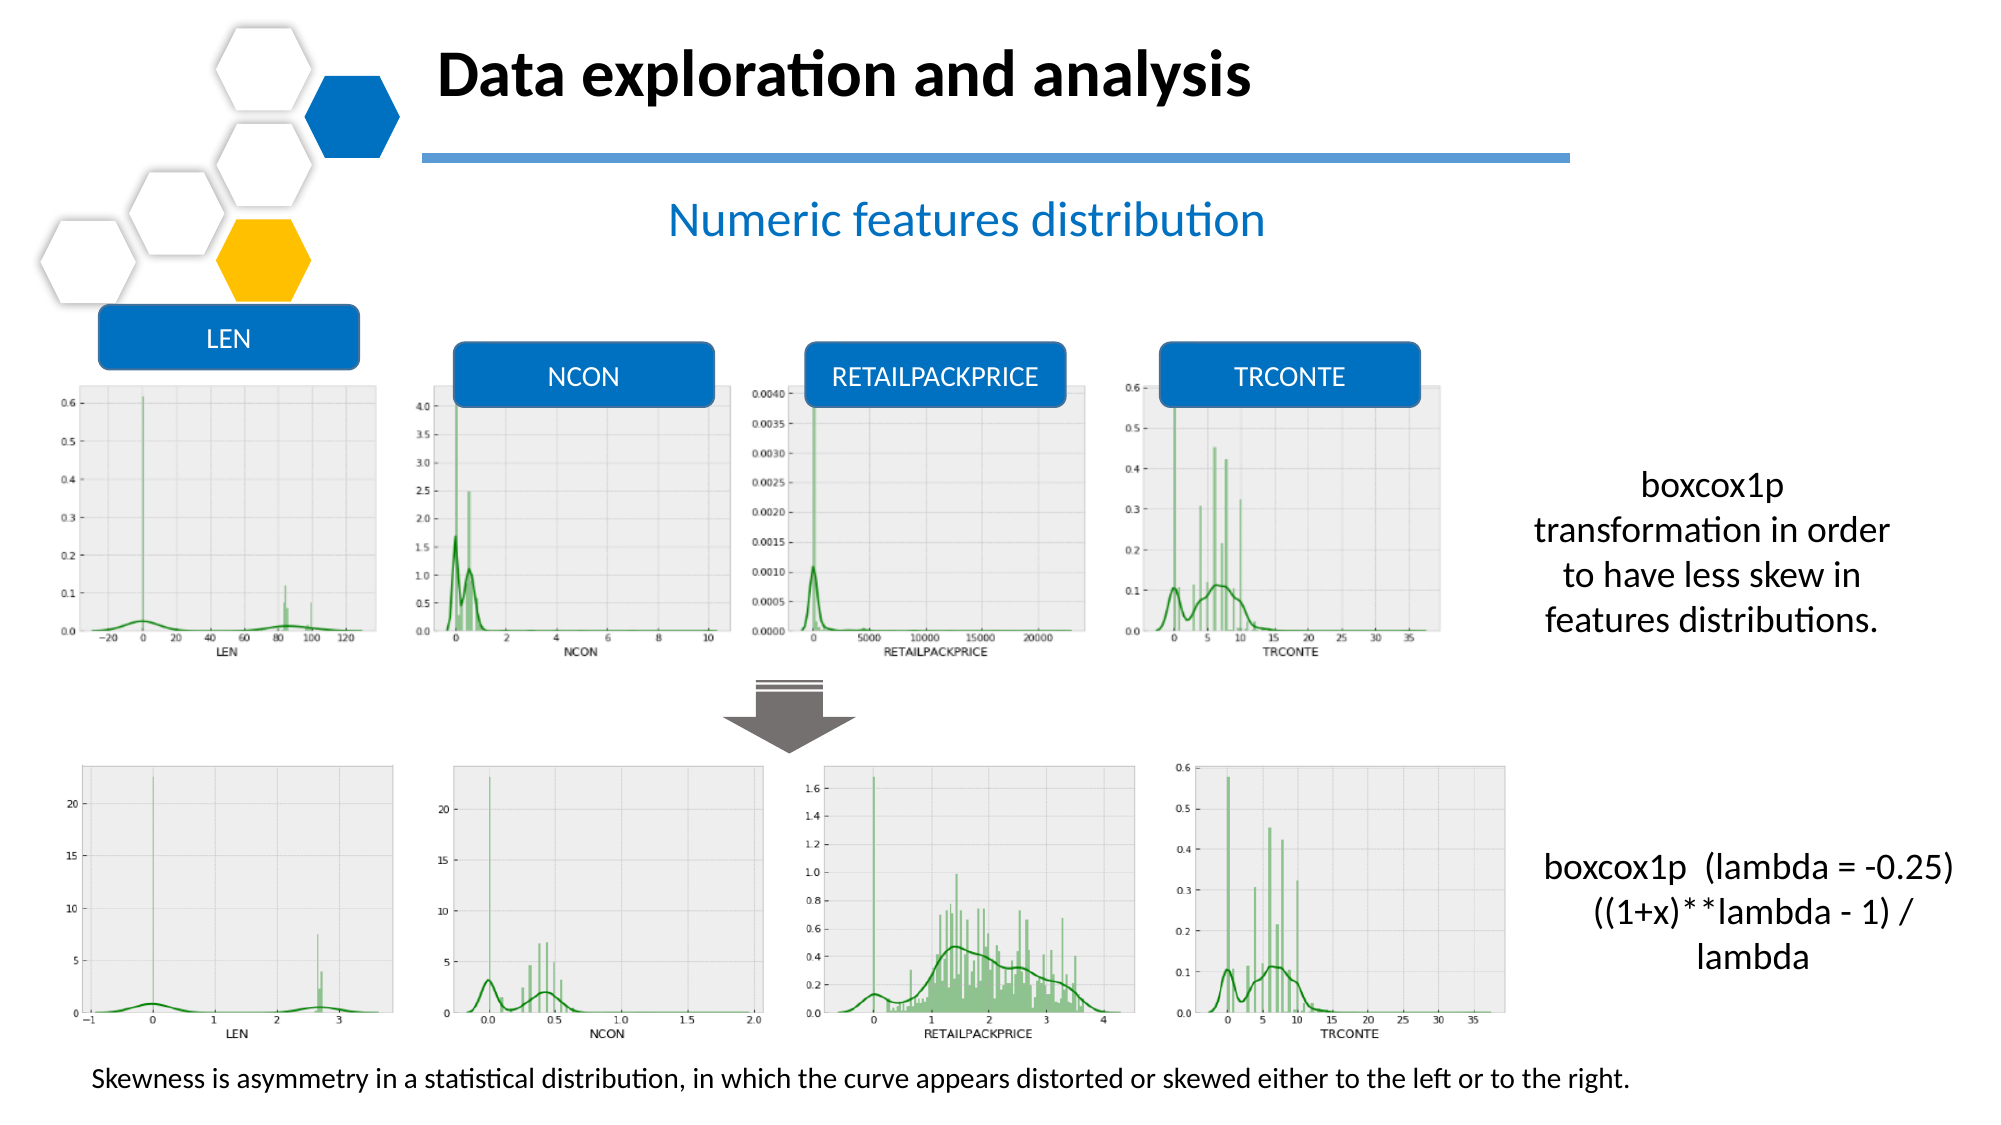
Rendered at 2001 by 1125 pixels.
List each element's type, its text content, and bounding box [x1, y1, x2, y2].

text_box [40, 28, 401, 304]
text_box RETAILPACKPRICE [805, 342, 1066, 372]
text_box boxcox1p (lambda = -0.25) ((1+x)**lambda - 1) / lambda [1526, 841, 1986, 978]
picture [44, 753, 1522, 1049]
text_box TRCONTE [1159, 342, 1421, 372]
text_box [722, 691, 857, 751]
picture [12, 374, 1490, 671]
text_box Numeric features distribution [652, 178, 1283, 255]
text_box boxcox1p transformation in order to have less skew in features distributions. [1493, 374, 1932, 726]
text_box Data exploration and analysis [422, 22, 1932, 119]
text_box LEN [98, 312, 360, 370]
text_box Skewness is asymmetry in a statistical distribution, in which the curve appears distorted or skewed either to the left or to the right. [76, 1051, 1958, 1113]
text_box [755, 684, 823, 690]
text_box NCON [453, 342, 715, 372]
